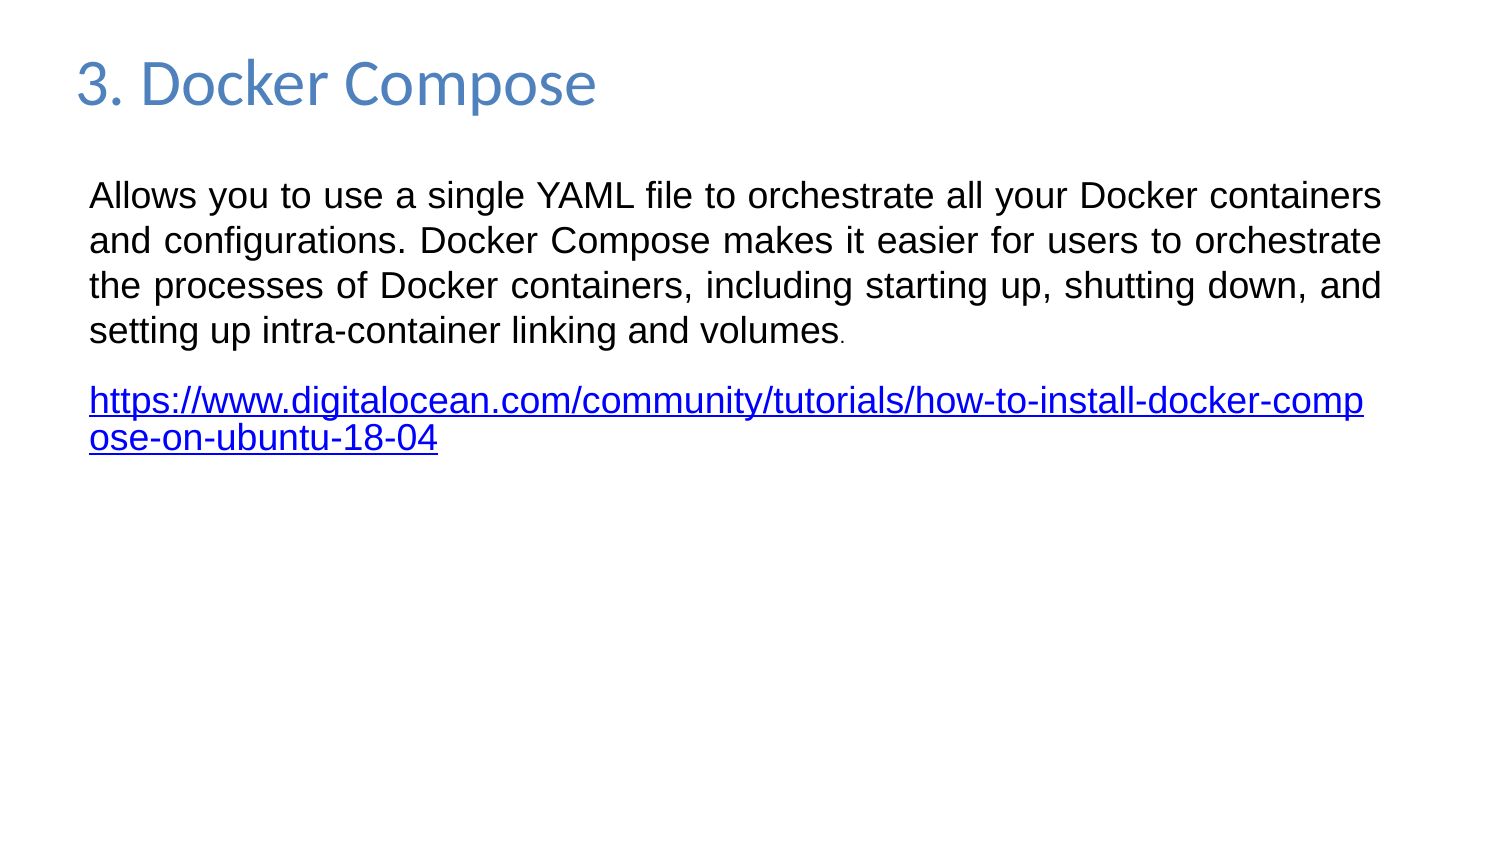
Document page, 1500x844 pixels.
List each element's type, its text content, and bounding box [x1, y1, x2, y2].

text_box 3. Docker Compose [75, 38, 1425, 164]
text_box Allows you to use a single YAML file to orchestrate all your Docker containers and configurations. Docker Compose makes it easier for users to orchestrate the processes of Docker containers, including starting up, shutting down, and setting up intra-container linking and volumes. https://www.digitalocean.com/community/tutorials/how-to-install-docker-compose-on-ubuntu-18-04 [74, 163, 1398, 474]
